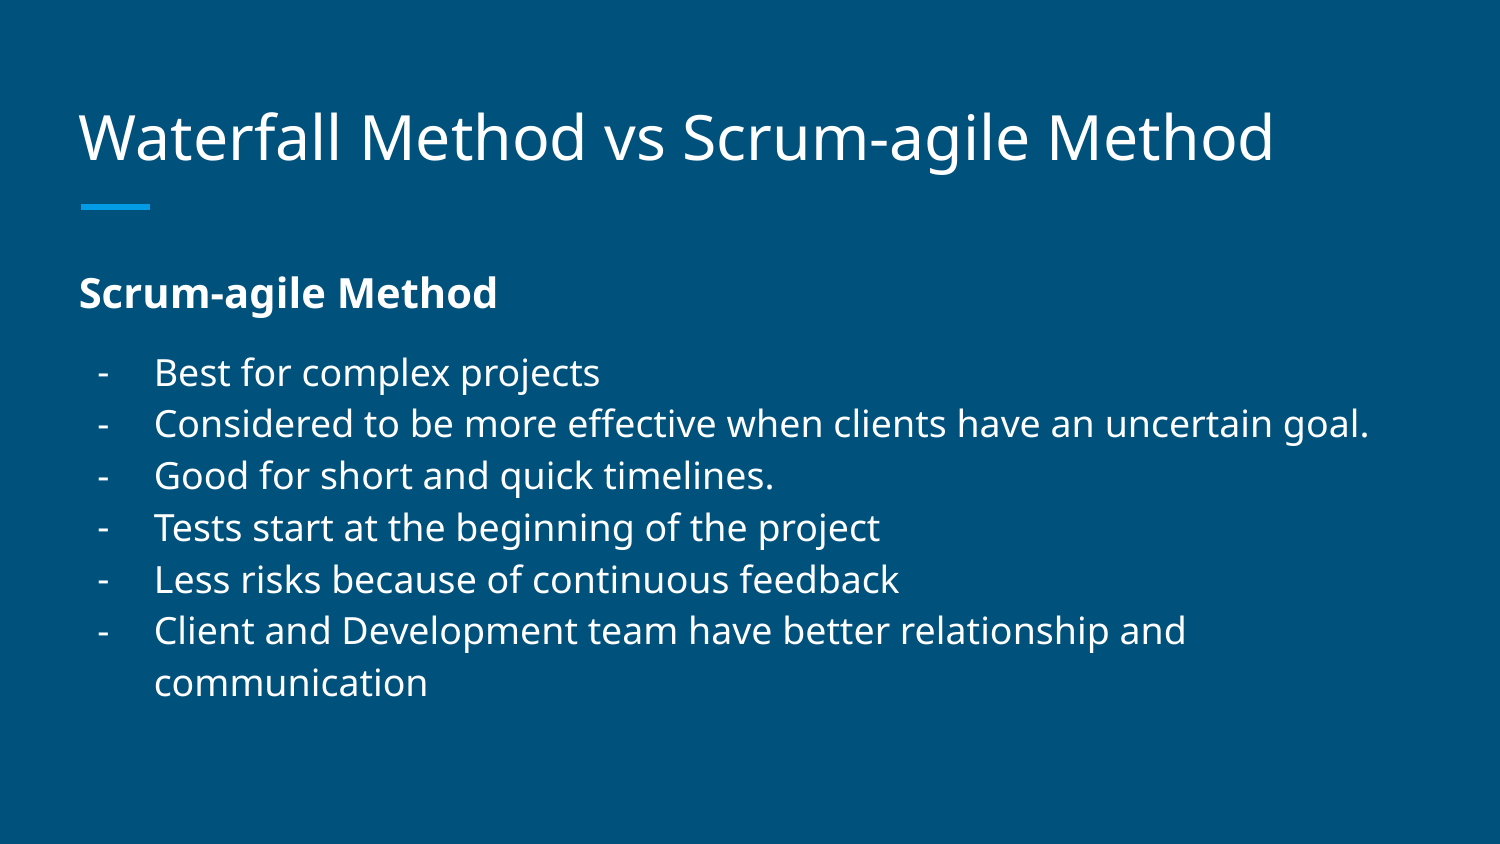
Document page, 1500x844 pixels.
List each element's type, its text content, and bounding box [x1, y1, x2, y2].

list Scrum-agile Method Best for complex projects Considered to be more effective when clients have an uncertain goal. Good for short and quick timelines. Tests start at the beginning of the project Less risks because of continuous feedback Client and Development team have better relationship and communication [63, 244, 1437, 750]
title Waterfall Method vs Scrum-agile Method [63, 75, 1437, 188]
